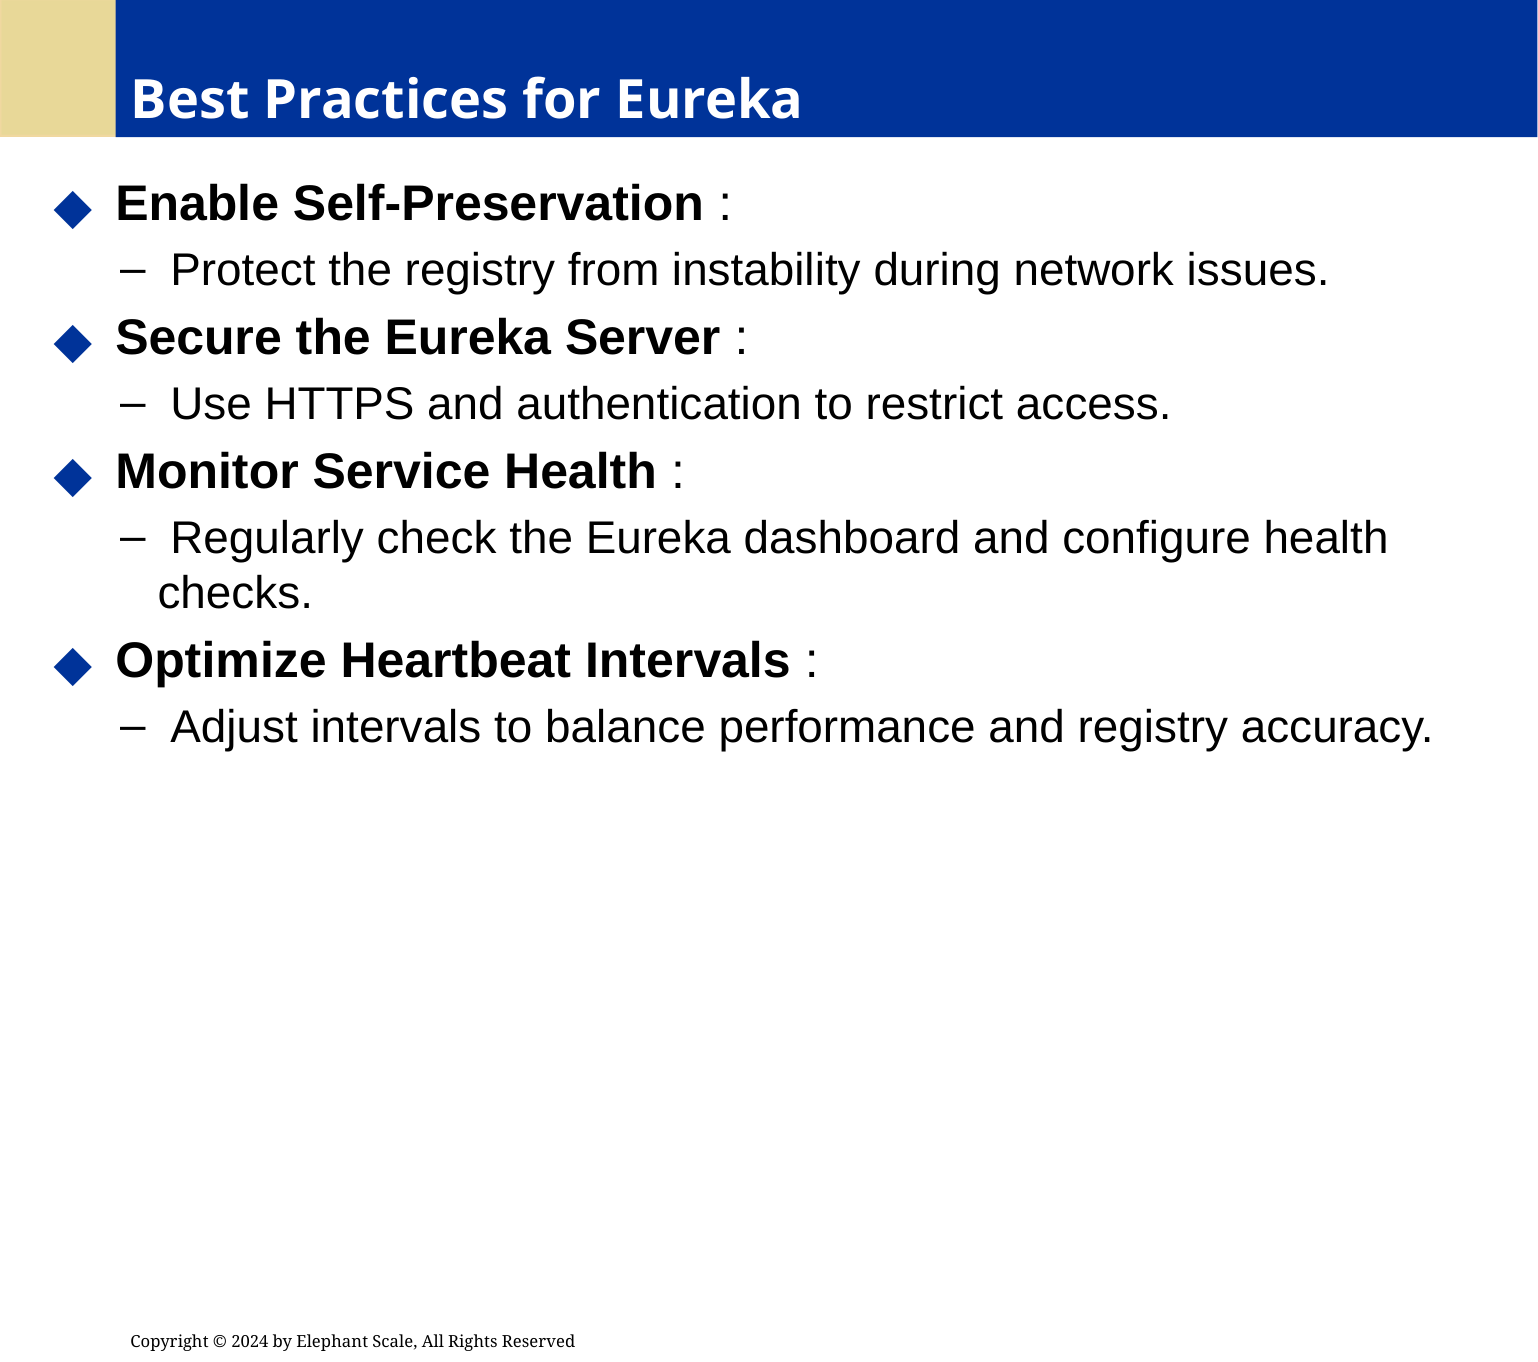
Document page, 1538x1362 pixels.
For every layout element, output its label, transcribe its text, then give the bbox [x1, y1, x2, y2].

title Best Practices for Eureka [115, 0, 1538, 138]
text_box Copyright © 2024 by Elephant Scale, All Rights Reserved [115, 1322, 1538, 1358]
list Enable Self-Preservation : Protect the registry from instability during network issues. Secure the Eureka Server : Use HTTPS and authentication to restrict access. Monitor Service Health : Regularly check the Eureka dashboard and configure health checks. Optimize Heartbeat Intervals : Adjust intervals to balance performance and registry accuracy. [38, 163, 1499, 1284]
picture [0, 0, 115, 137]
